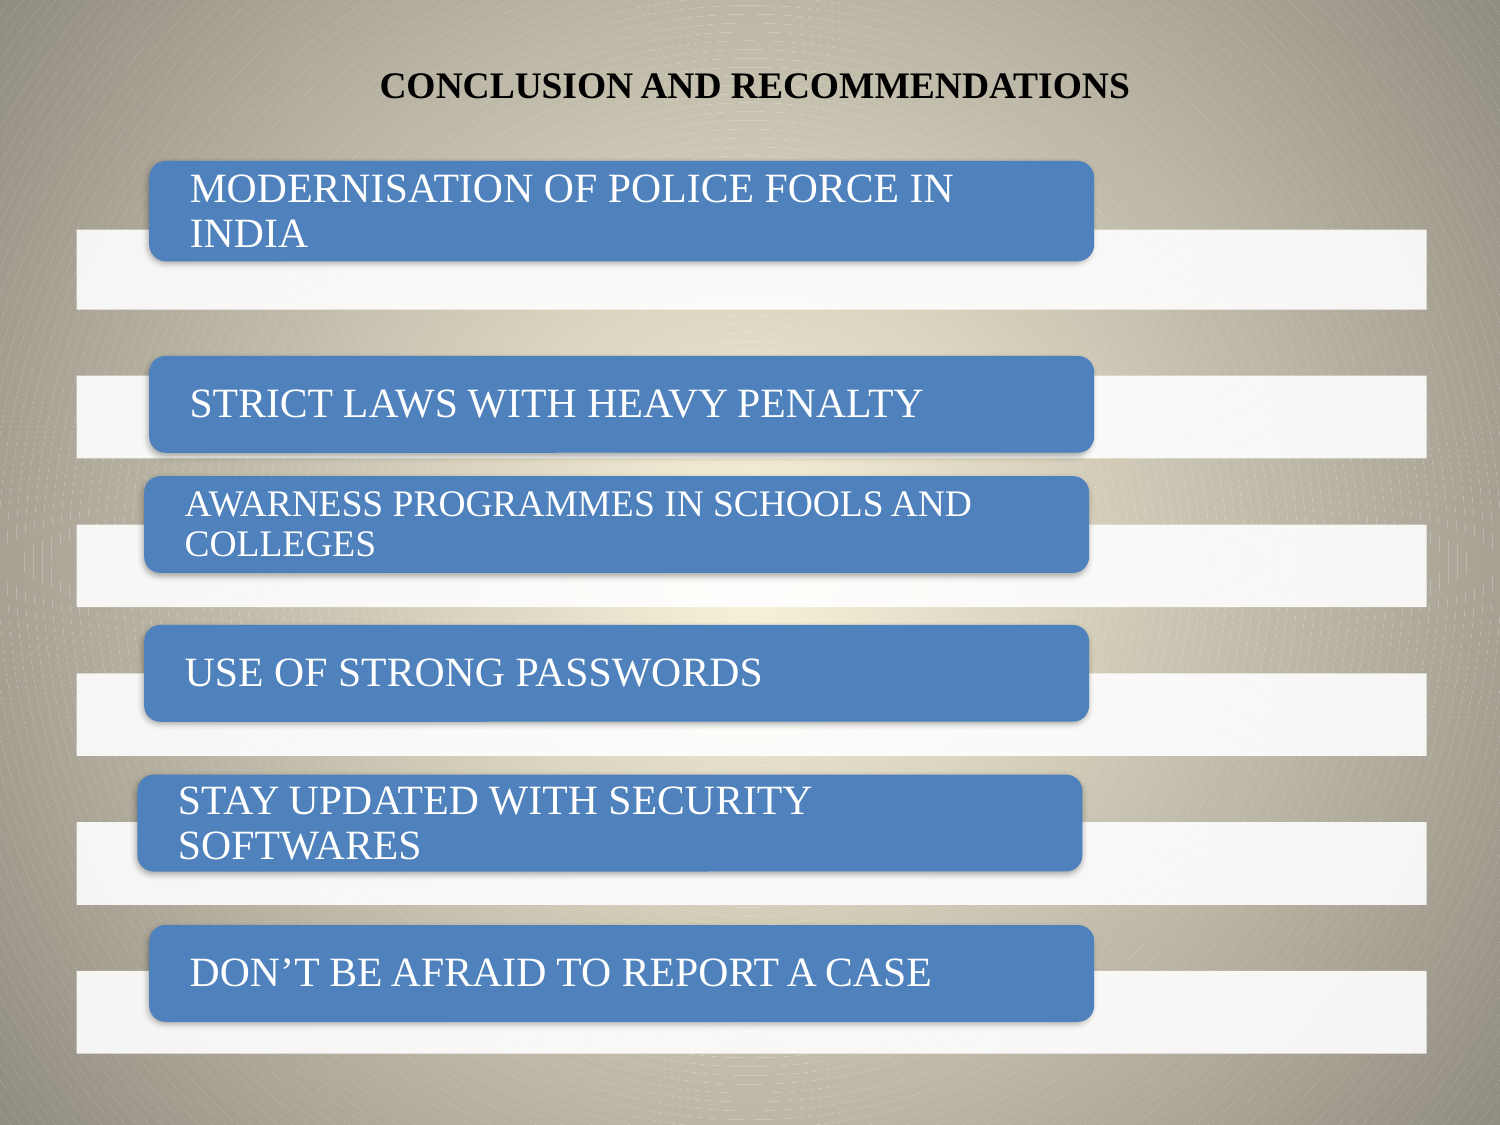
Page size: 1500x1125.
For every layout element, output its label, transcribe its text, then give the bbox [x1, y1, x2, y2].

title CONCLUSION AND RECOMMENDATIONS [75, 45, 1425, 160]
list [76, 160, 1427, 1071]
